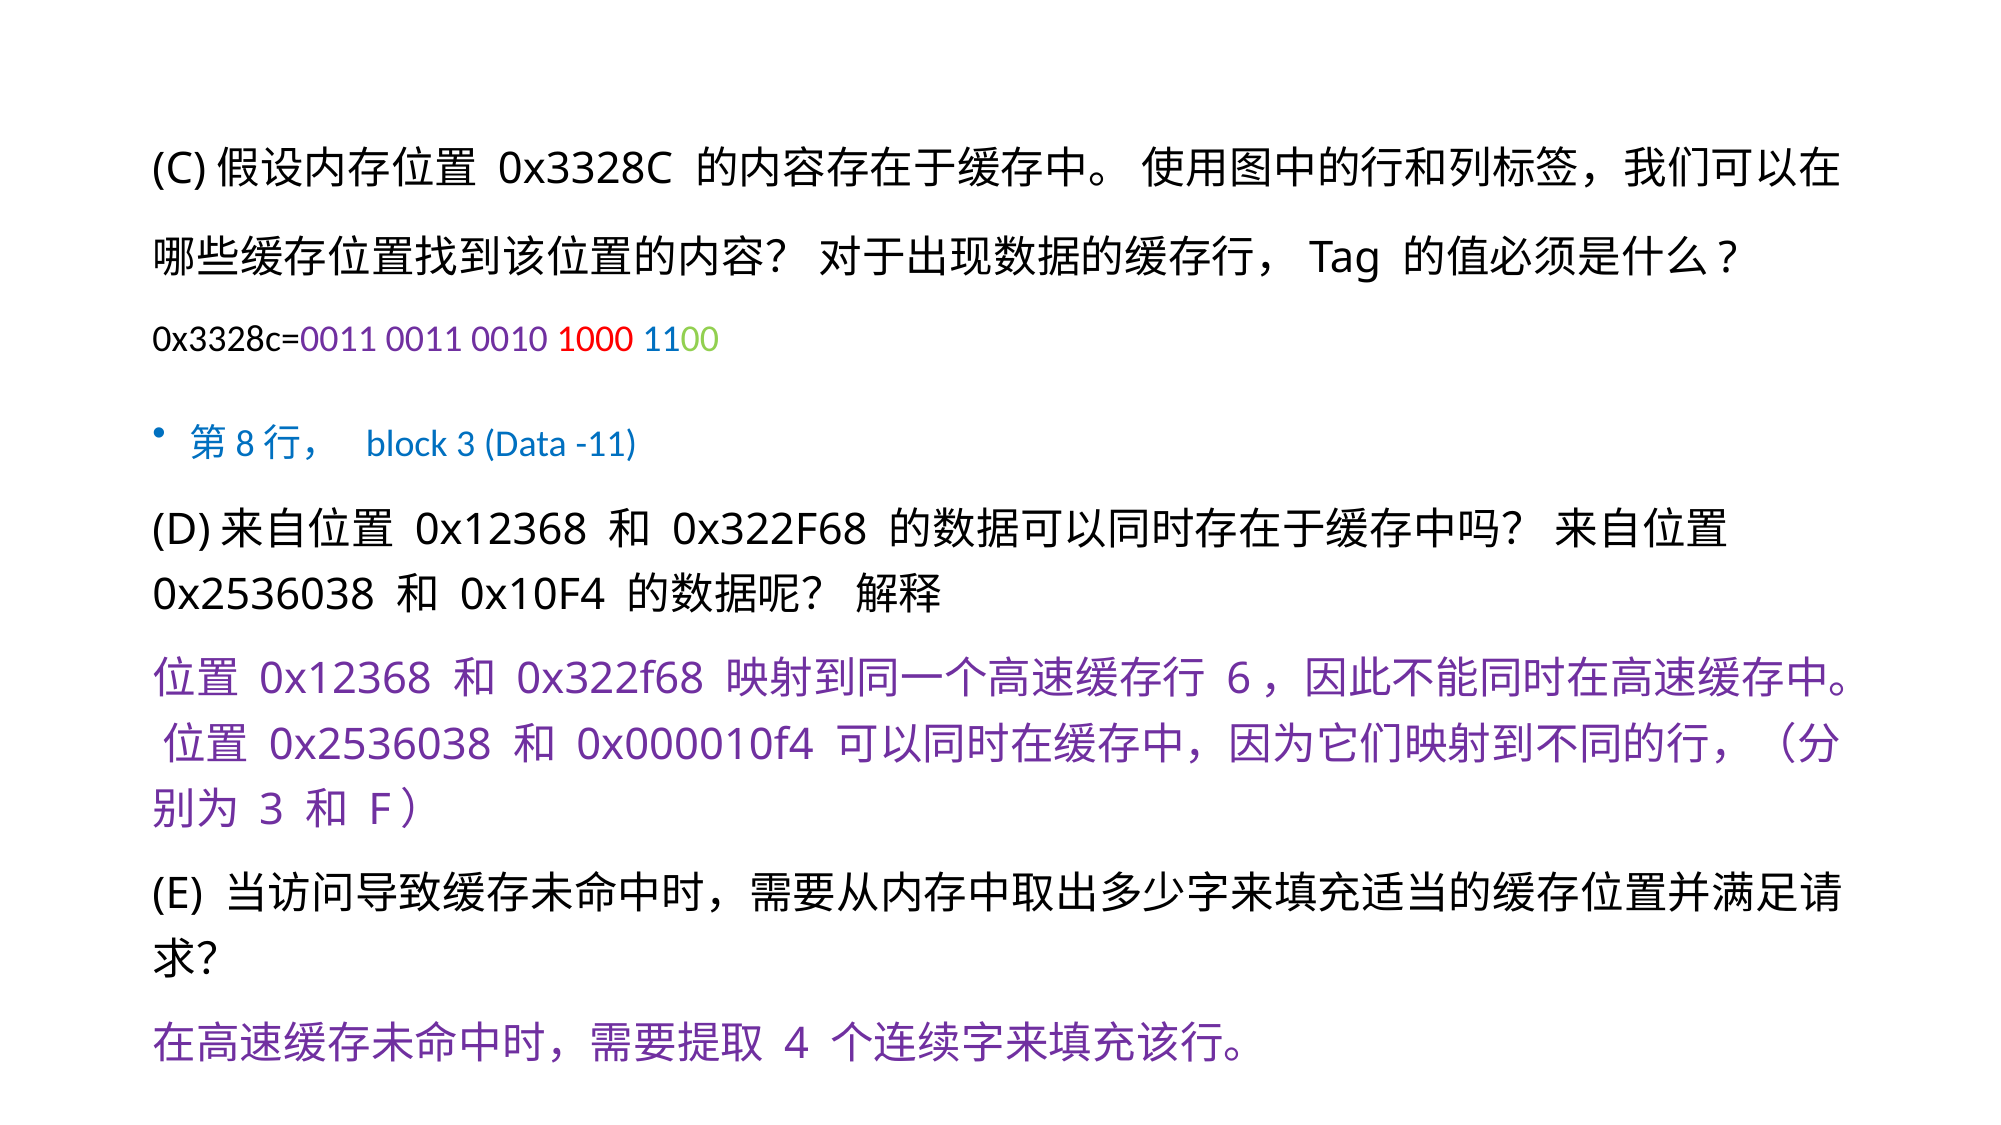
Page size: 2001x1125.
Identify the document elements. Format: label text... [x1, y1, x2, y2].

list (C)假设内存位置 0x3328C 的内容存在于缓存中。 使用图中的行和列标签，我们可以在哪些缓存位置找到该位置的内容？ 对于出现数据的缓存行，Tag 的值必须是什么? 0x3328c=0011 0011 0010 1000 1100 第8行， block 3 (Data -11) (D)来自位置 0x12368 和 0x322F68 的数据可以同时存在于缓存中吗？ 来自位置 0x2536038 和 0x10F4 的数据呢？ 解释 位置 0x12368 和 0x322f68 映射到同一个高速缓存行 6，因此不能同时在高速缓存中。 位置 0x2536038 和 0x000010f4 可以同时在缓存中，因为它们映射到不同的行，（分别为 3 和 F） (E) 当访问导致缓存未命中时，需要从内存中取出多少字来填充适当的缓存位置并满足请求？ 在高速缓存未命中时，需要提取 4 个连续字来填充该行。 [137, 95, 1863, 1078]
